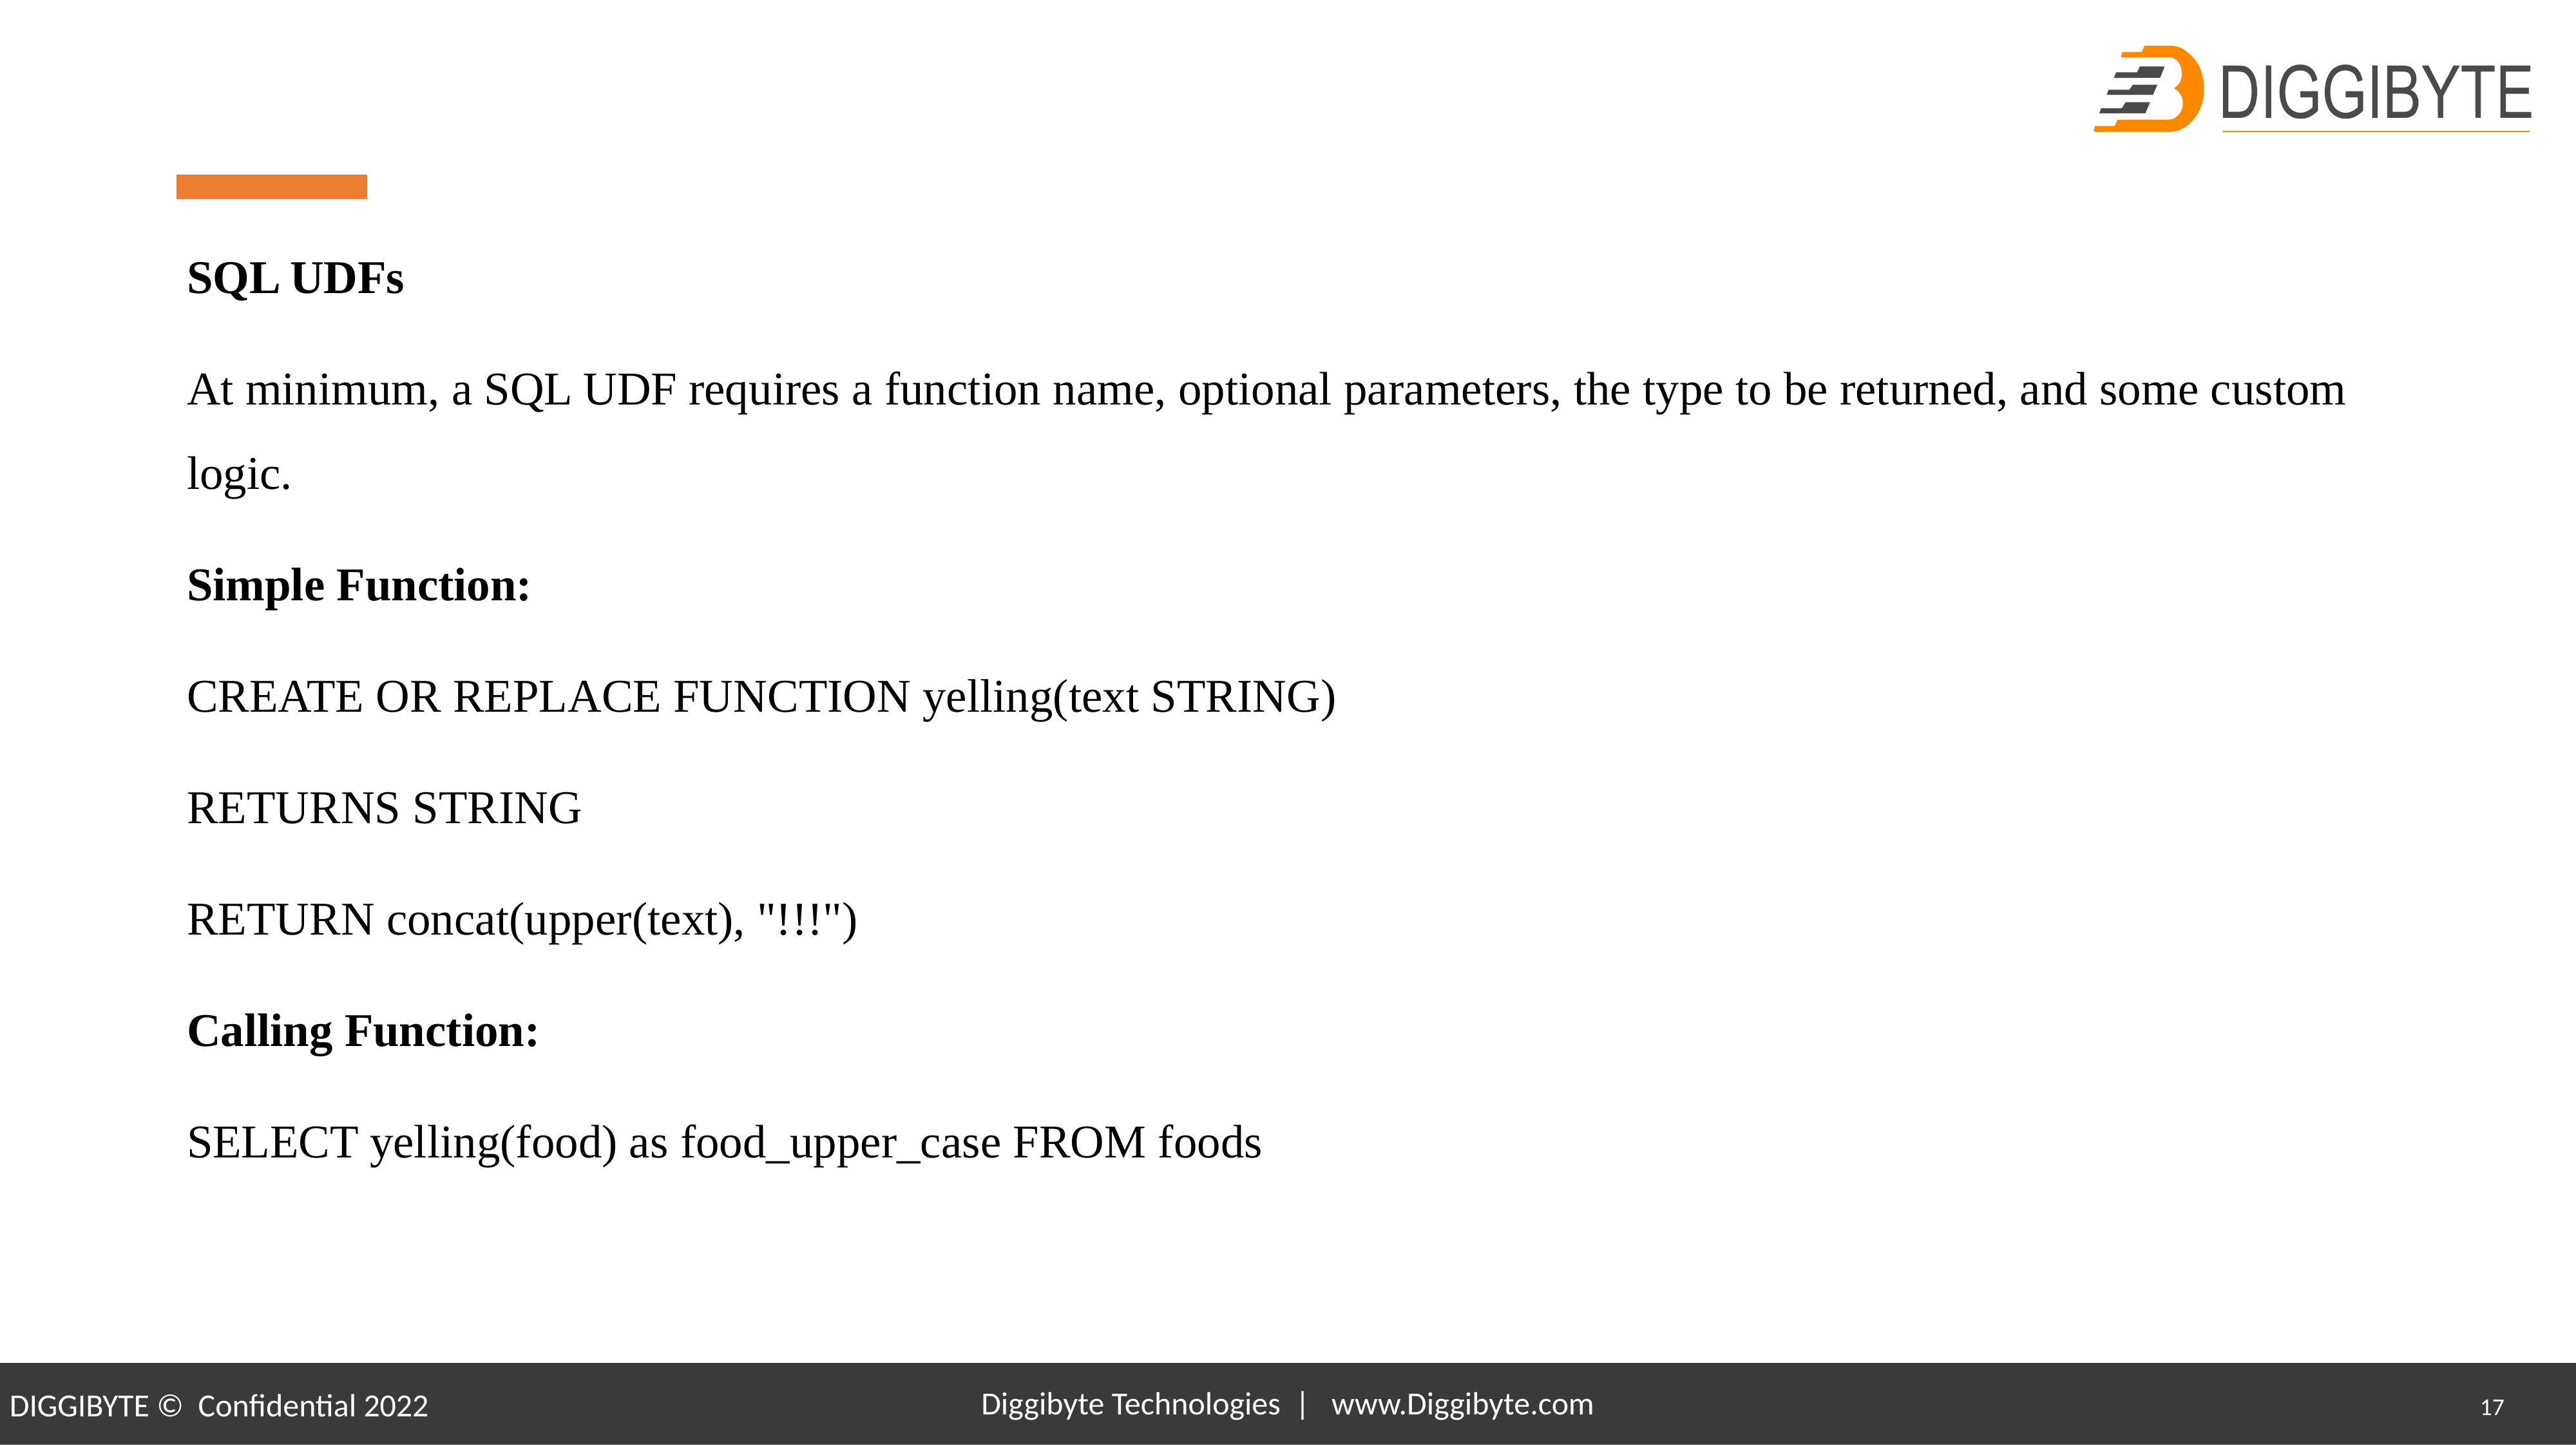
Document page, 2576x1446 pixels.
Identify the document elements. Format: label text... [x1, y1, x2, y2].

list SQL UDFs At minimum, a SQL UDF requires a function name, optional parameters, the type to be returned, and some custom logic. Simple Function: CREATE OR REPLACE FUNCTION yelling(text STRING) RETURNS STRING RETURN concat(upper(text), "!!!") Calling Function: SELECT yelling(food) as food_upper_case FROM foods [177, 213, 2399, 1302]
footer Diggibyte Technologies | www.Diggibyte.com [853, 1363, 1723, 1440]
picture [2054, 0, 2558, 231]
slide_number 17 [2456, 1367, 2528, 1444]
